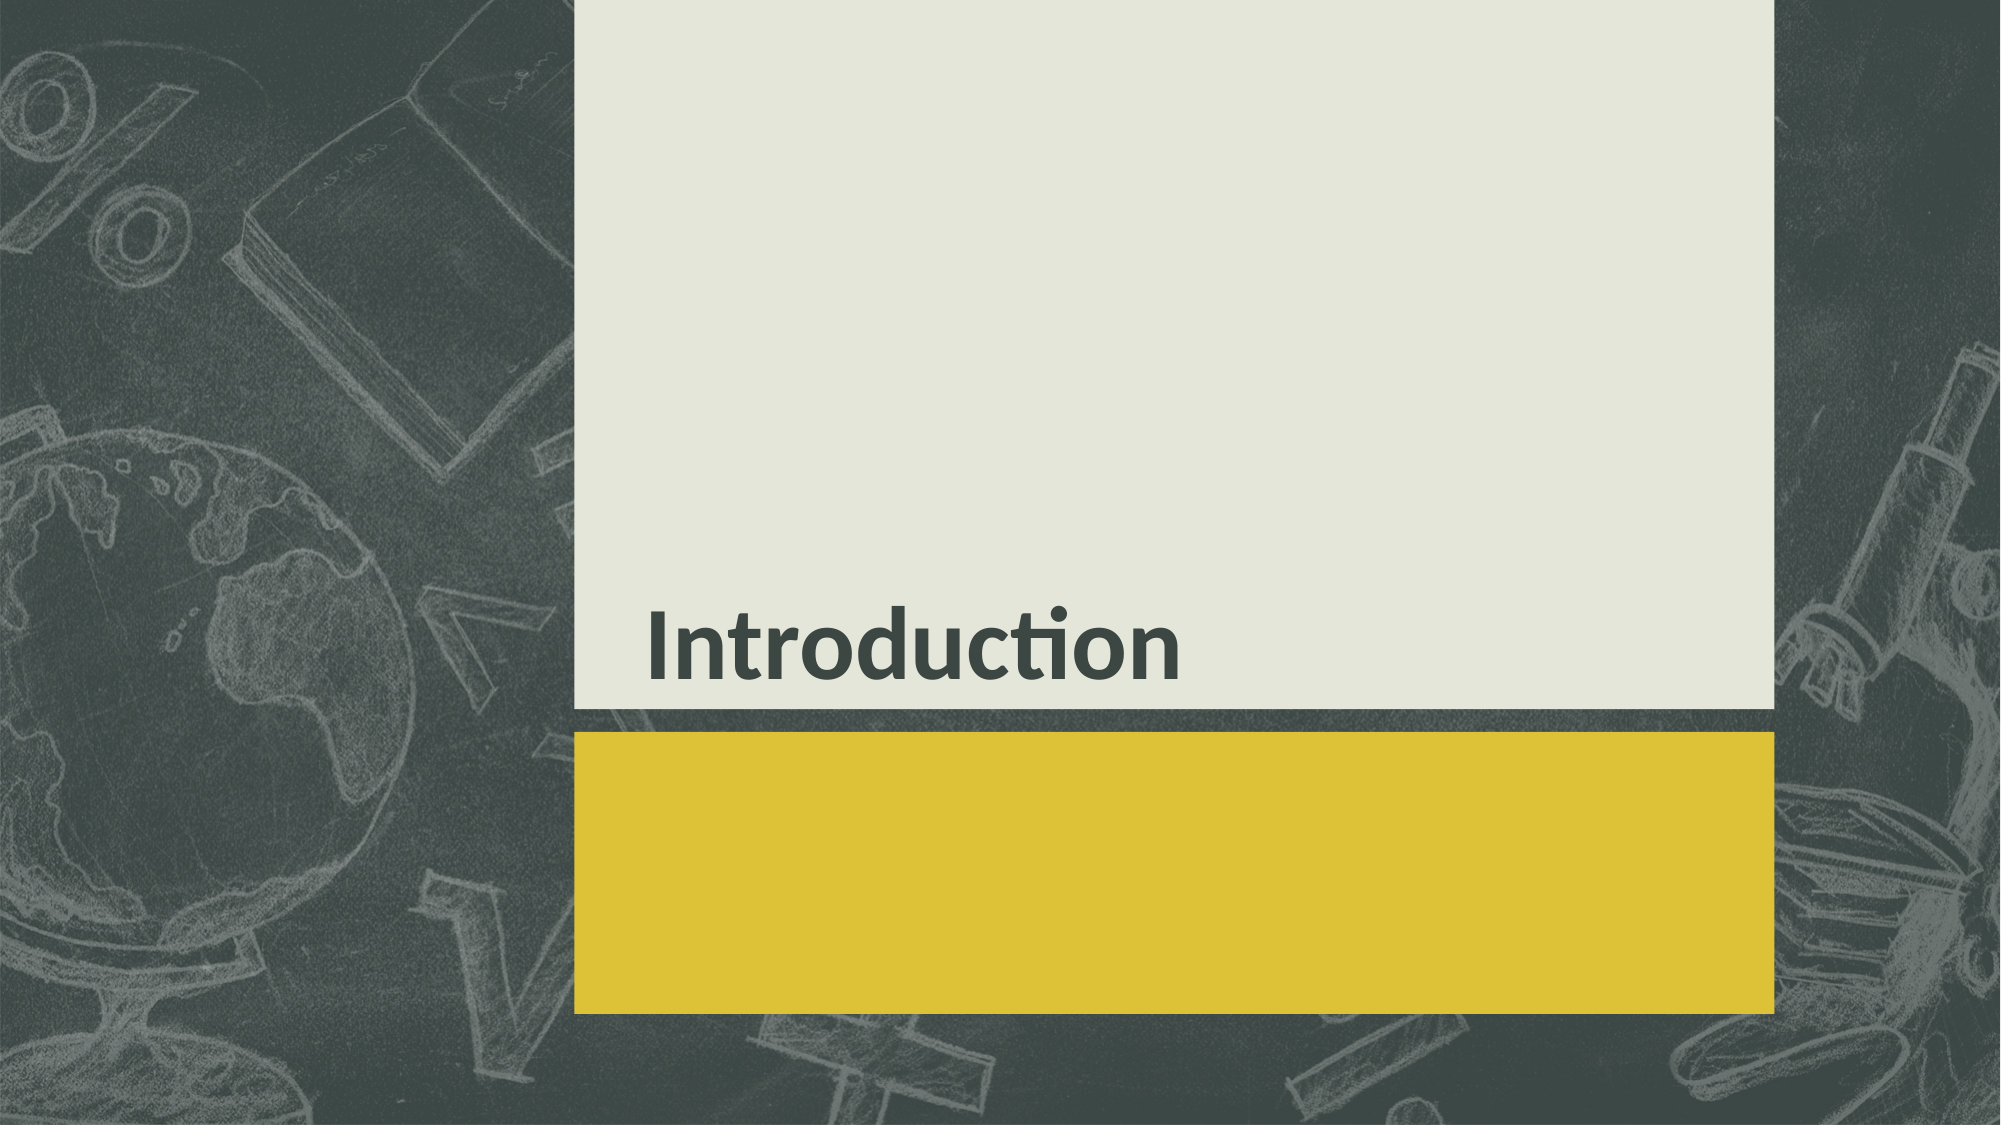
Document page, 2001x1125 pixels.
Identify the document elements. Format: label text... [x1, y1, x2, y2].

title Introduction [629, 108, 1712, 710]
picture [0, 0, 2001, 1125]
